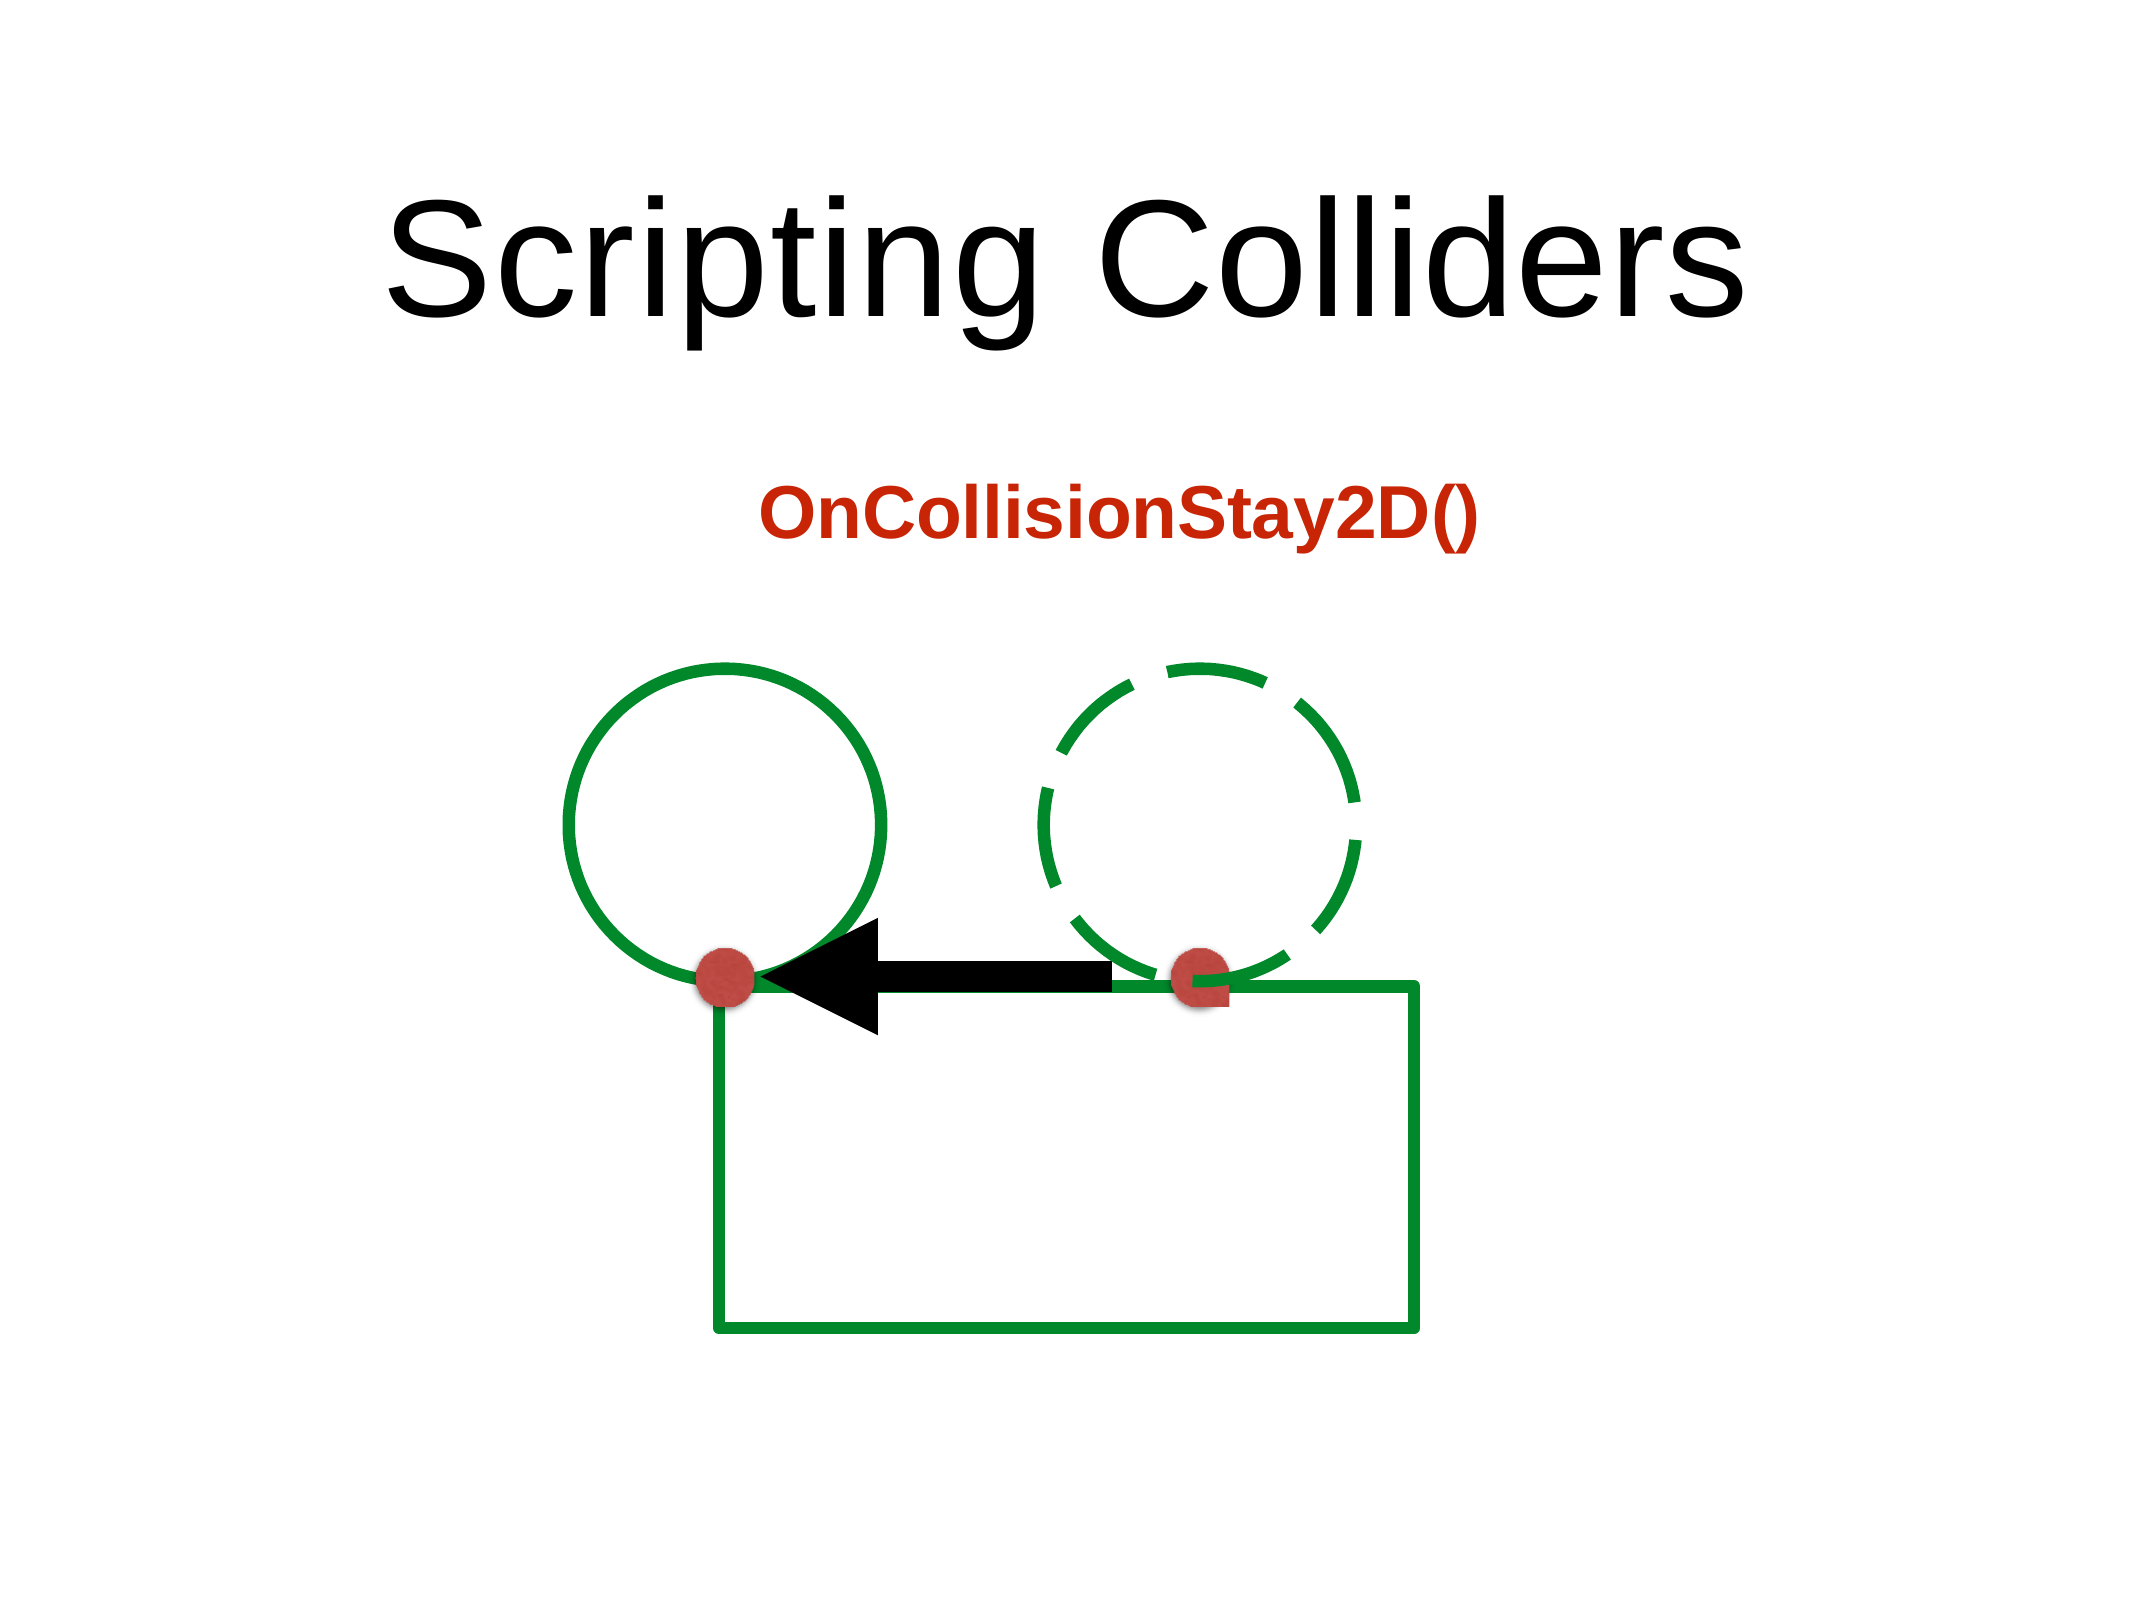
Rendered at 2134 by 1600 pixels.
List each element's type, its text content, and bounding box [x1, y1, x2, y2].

text_box [568, 668, 882, 977]
text_box [1162, 977, 1238, 1017]
text_box OnCollisionStay2D() [756, 463, 1486, 554]
text_box [1170, 979, 1230, 1007]
text_box [760, 917, 878, 1036]
title Scripting Colliders [167, 150, 1967, 418]
text_box [1043, 668, 1357, 982]
text_box [719, 986, 1415, 1329]
text_box [695, 947, 755, 1007]
text_box [687, 943, 763, 1017]
